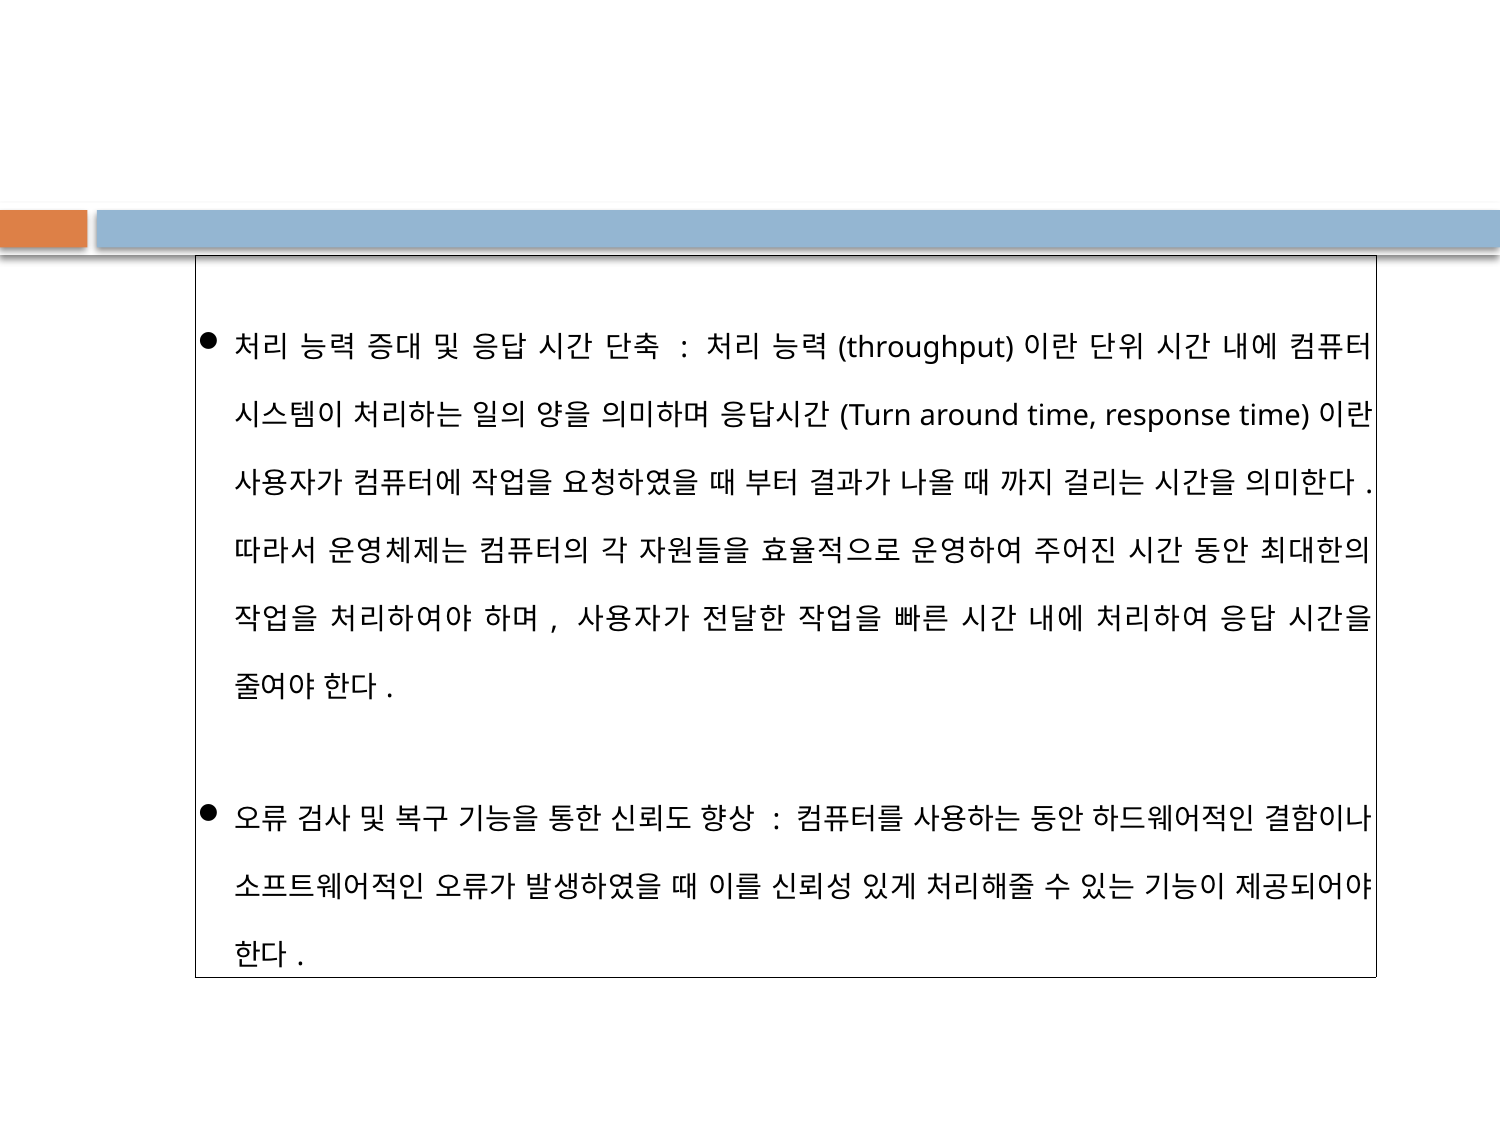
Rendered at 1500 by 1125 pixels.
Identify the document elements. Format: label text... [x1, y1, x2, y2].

table_header 처리 능력 증대 및 응답 시간 단축 : 처리 능력(throughput)이란 단위 시간 내에 컴퓨터 시스템이 처리하는 일의 양을 의미하며 응답시간(Turn around time, response time)이란 사용자가 컴퓨터에 작업을 요청하였을 때 부터 결과가 나올 때 까지 걸리는 시간을 의미한다. 따라서 운영체제는 컴퓨터의 각 자원들을 효율적으로 운영하여 주어진 시간 동안 최대한의 작업을 처리하여야 하며, 사용자가 전달한 작업을 빠른 시간 내에 처리하여 응답 시간을 줄여야 한다. 오류 검사 및 복구 기능을 통한 신뢰도 향상 : 컴퓨터를 사용하는 동안 하드웨어적인 결함이나 소프트웨어적인 오류가 발생하였을 때 이를 신뢰성 있게 처리해줄 수 있는 기능이 제공되어야 한다. [196, 256, 1376, 977]
